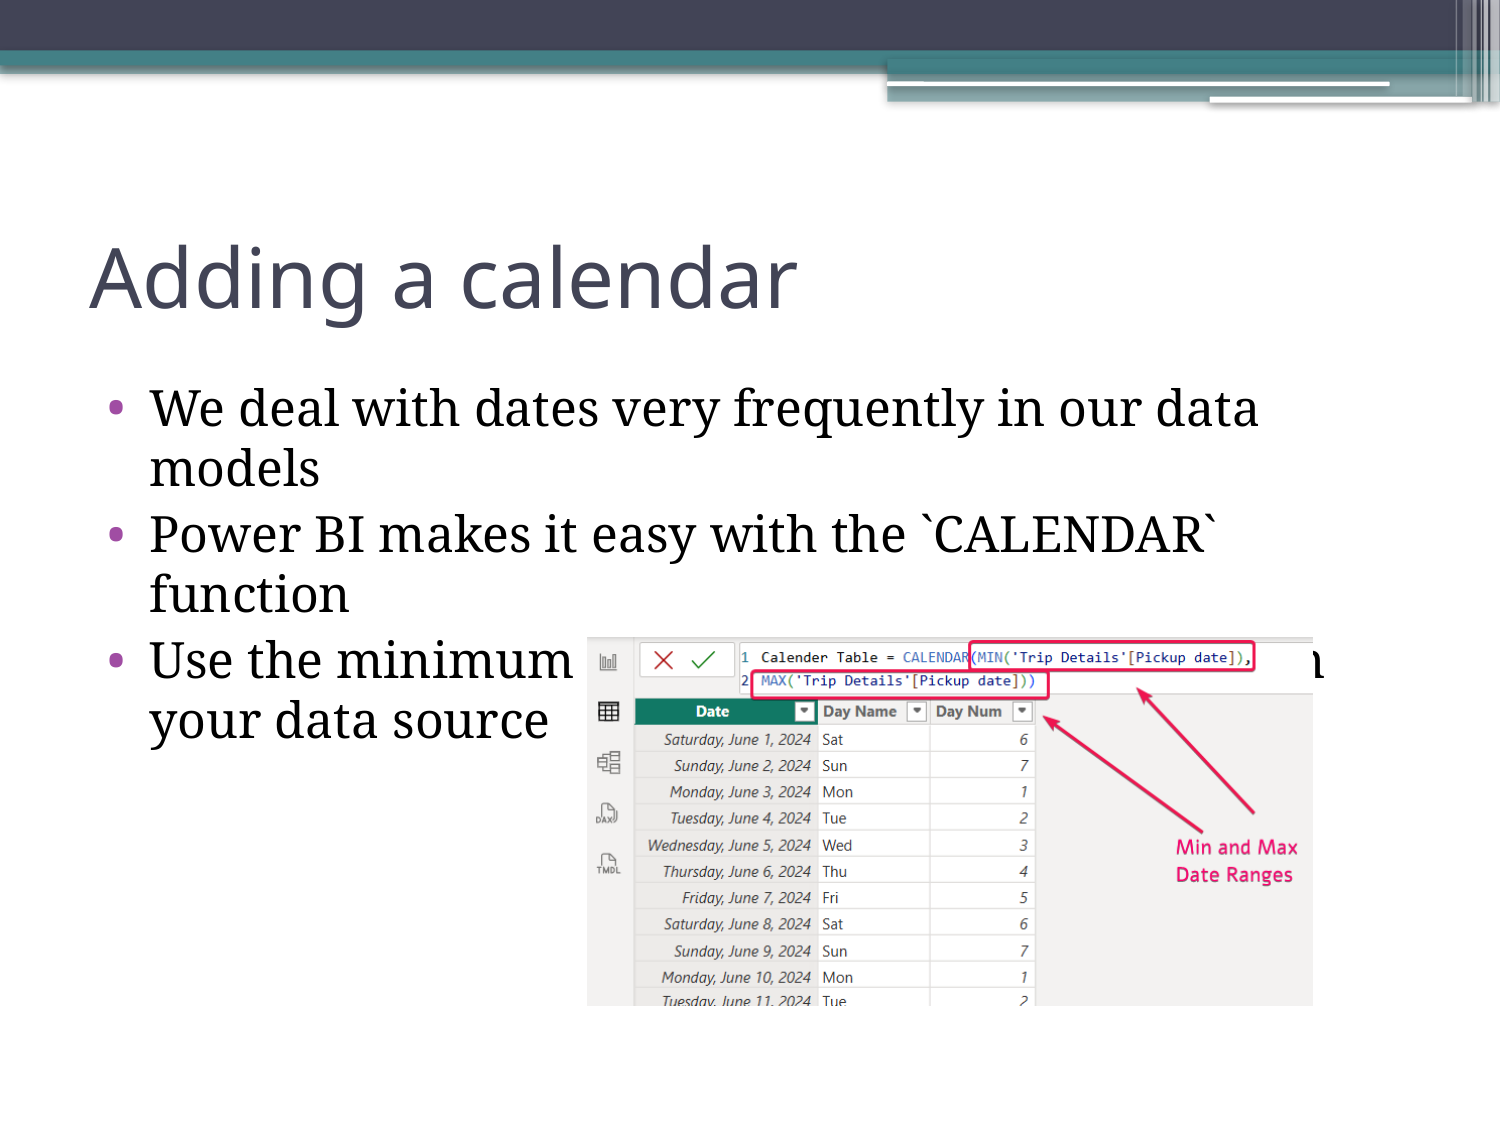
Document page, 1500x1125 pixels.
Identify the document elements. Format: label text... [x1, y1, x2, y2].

list We deal with dates very frequently in our data models Power BI makes it easy with the `CALENDAR` function Use the minimum and maximum date rages from your data source [75, 368, 1425, 1079]
title Adding a calendar [75, 187, 1425, 363]
picture [587, 637, 1313, 1007]
